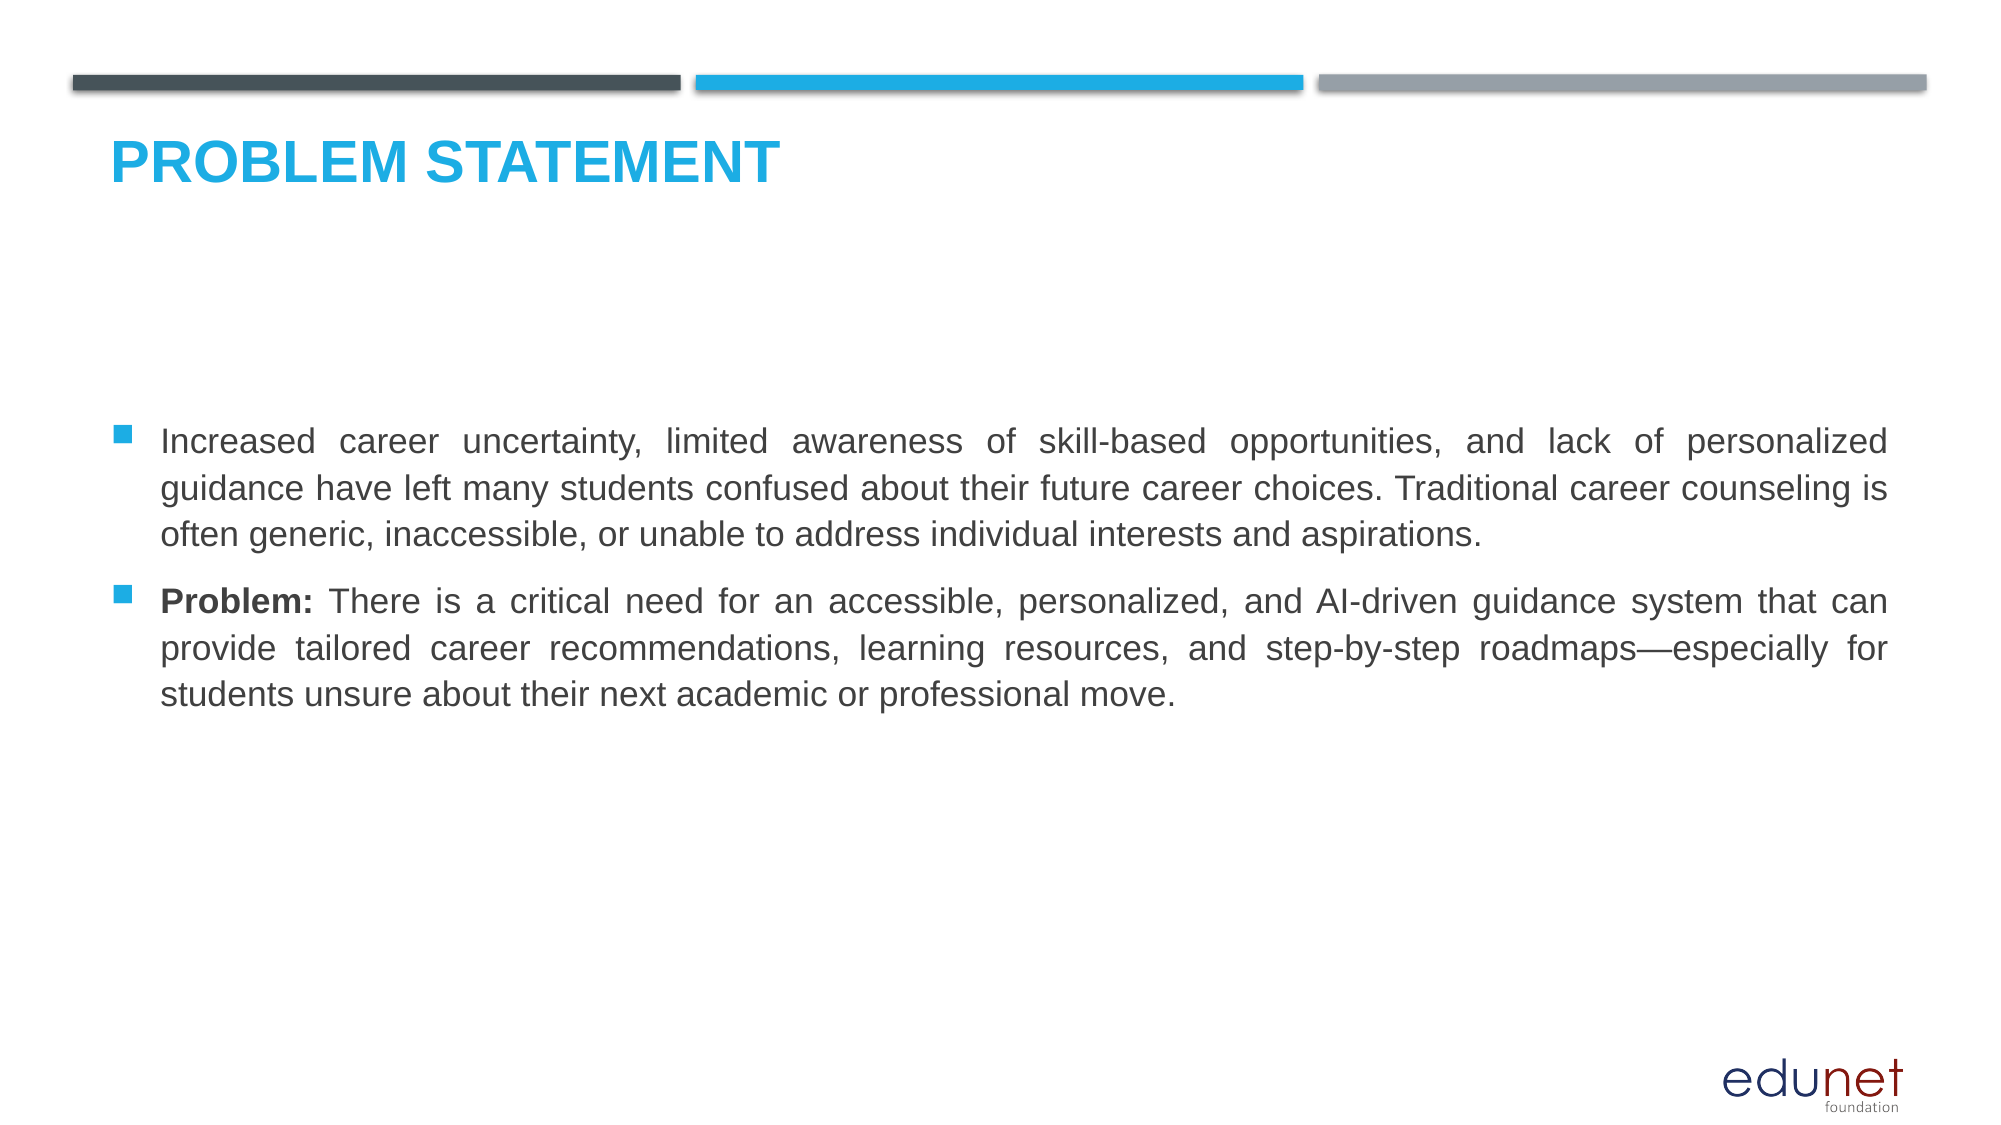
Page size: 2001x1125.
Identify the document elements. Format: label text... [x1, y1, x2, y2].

picture [1719, 1056, 1905, 1116]
title Problem Statement [95, 115, 1905, 203]
list Increased career uncertainty, limited awareness of skill-based opportunities, and lack of personalized guidance have left many students confused about their future career choices. Traditional career counseling is often generic, inaccessible, or unable to address individual interests and aspirations. Problem: There is a critical need for an accessible, personalized, and AI-driven guidance system that can provide tailored career recommendations, learning resources, and step-by-step roadmaps—especially for students unsure about their next academic or professional move. [95, 213, 1905, 981]
